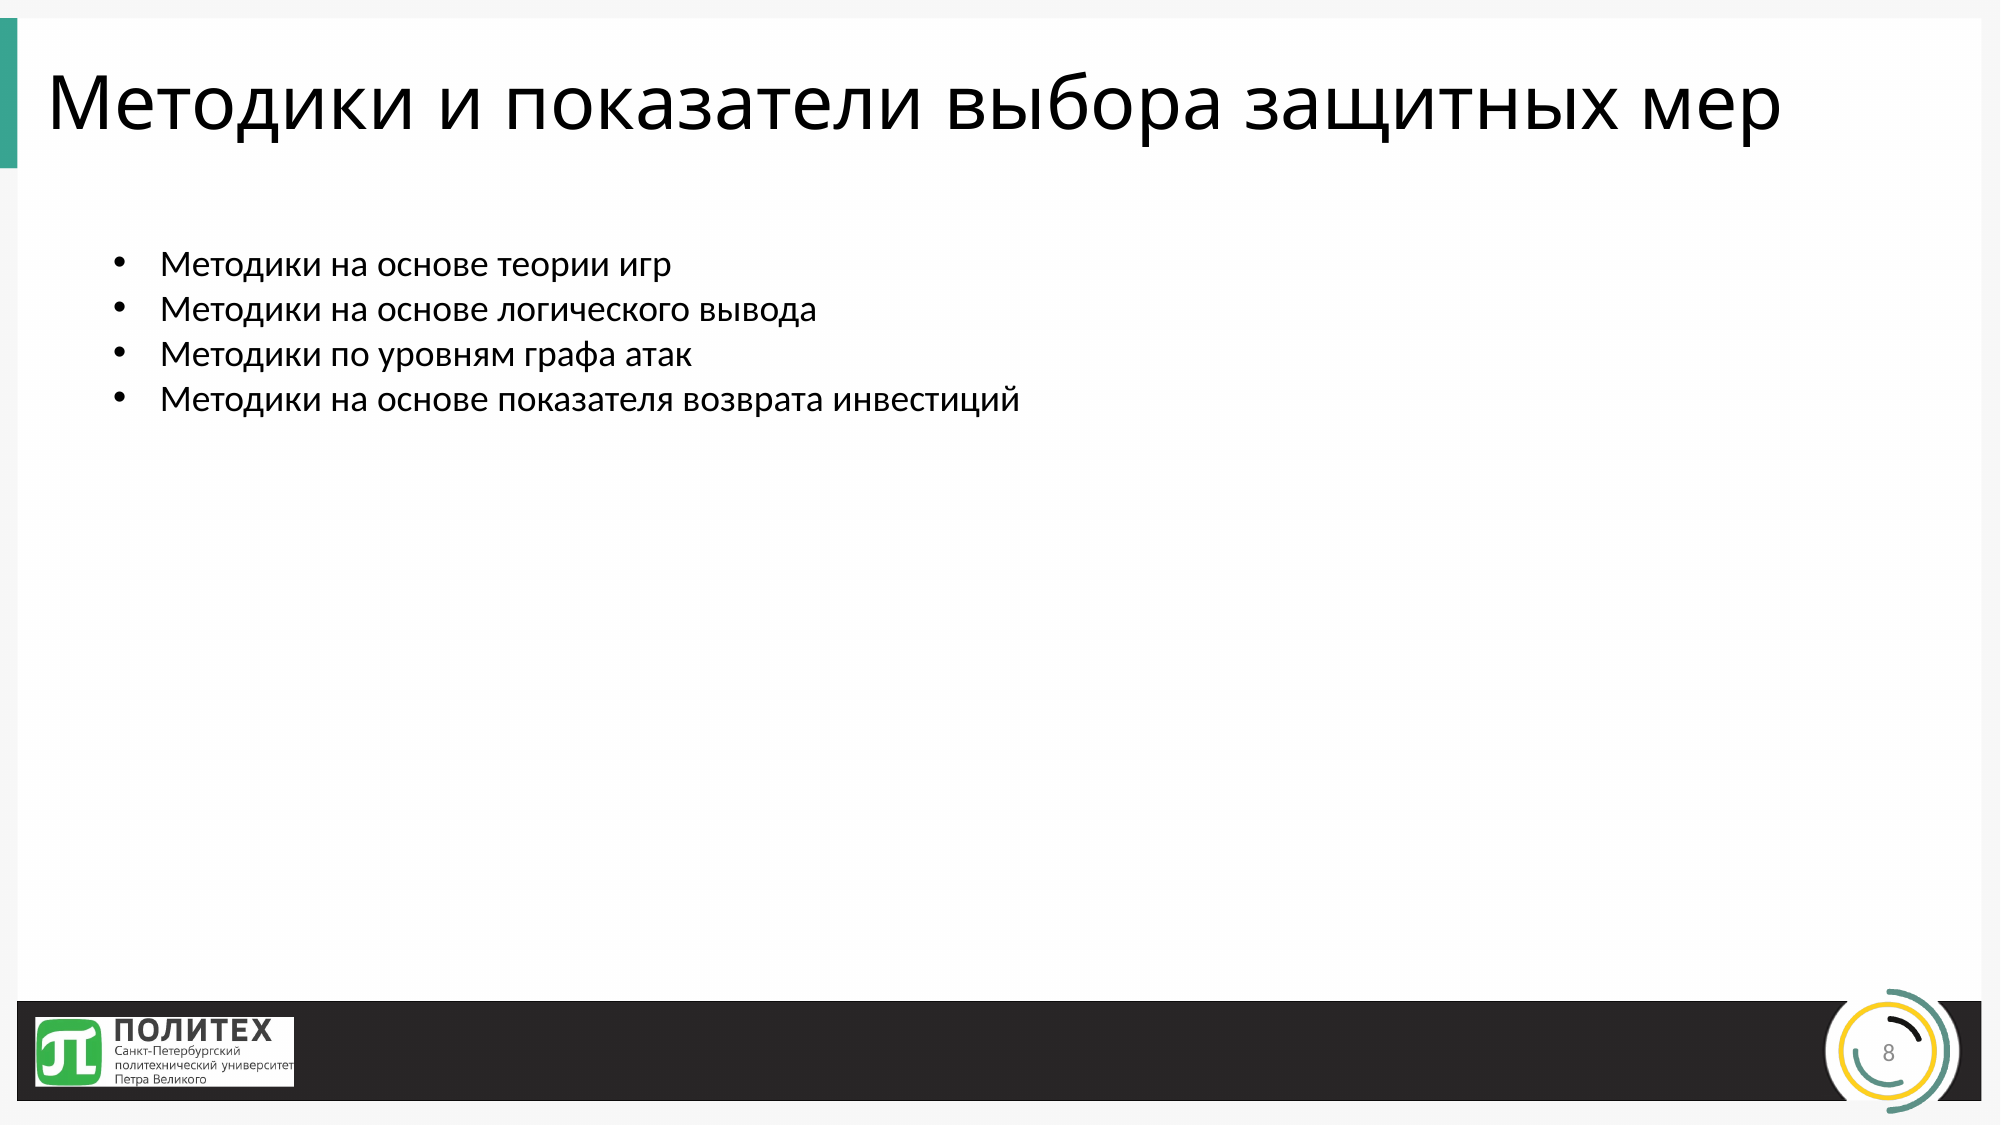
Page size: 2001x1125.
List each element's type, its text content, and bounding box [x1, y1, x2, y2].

picture [0, 0, 2001, 1125]
slide_number 8 [1866, 1021, 1911, 1082]
text_box Методики на основе теории игр Методики на основе логического вывода Методики по уровням графа атак Методики на основе показателя возврата инвестиций [98, 231, 1879, 472]
title Методики и показатели выбора защитных мер [31, 37, 1968, 154]
